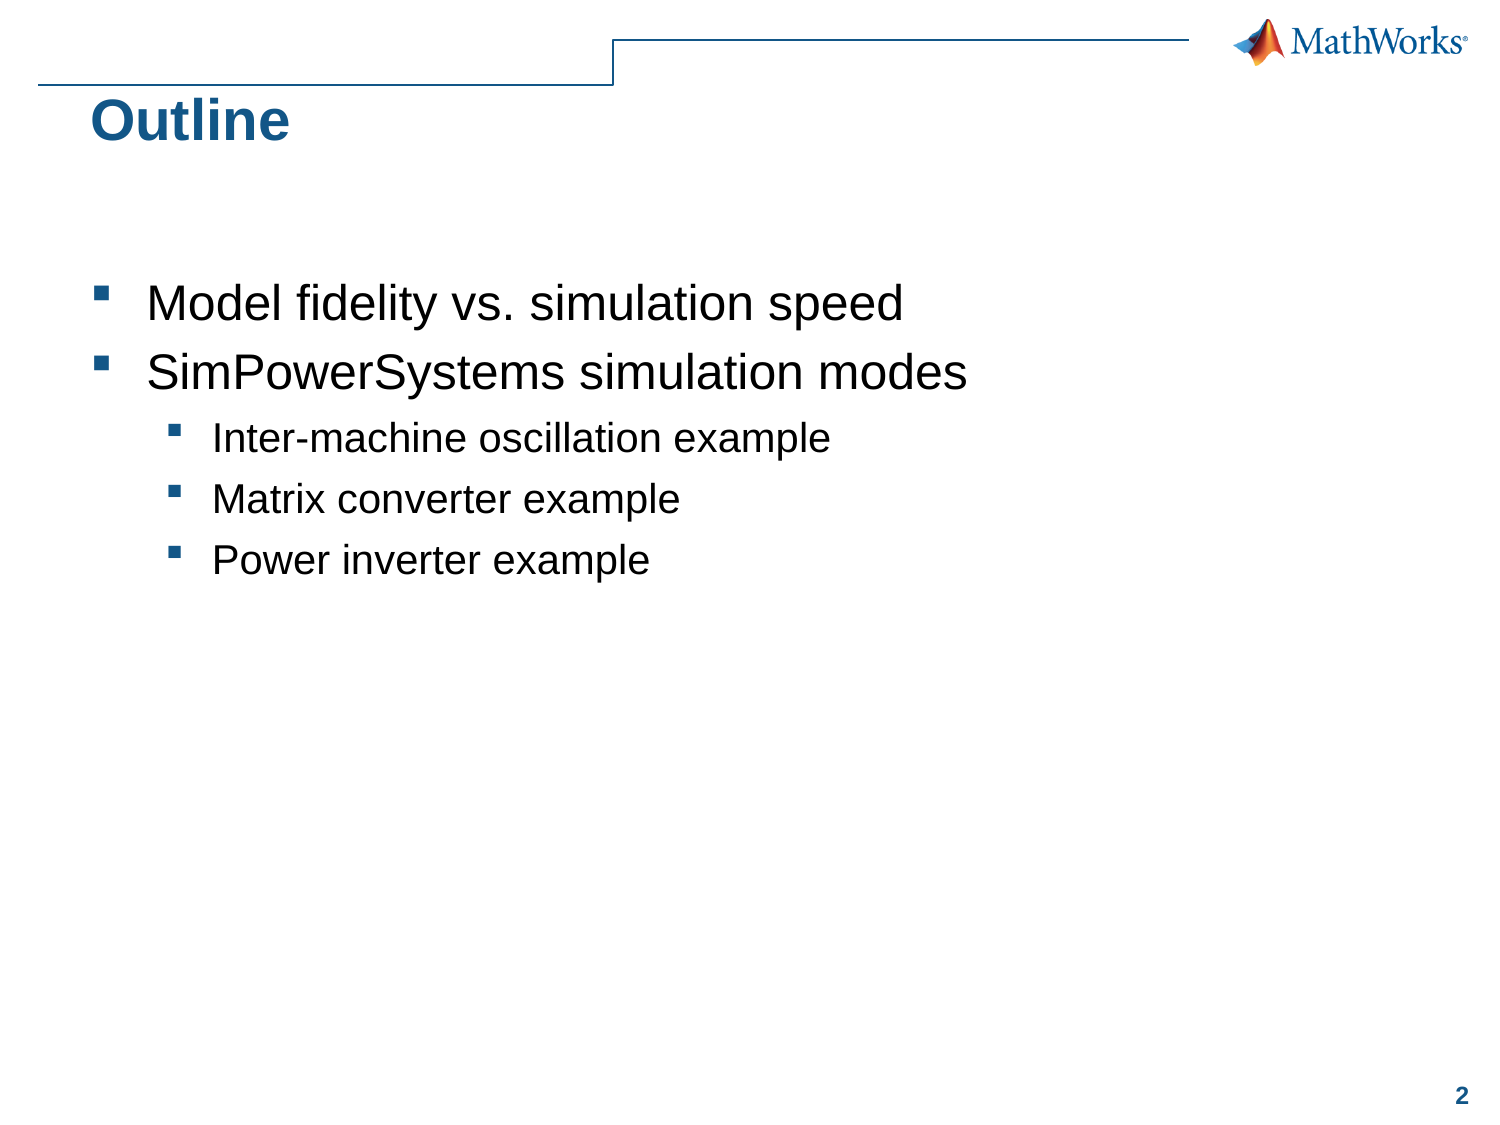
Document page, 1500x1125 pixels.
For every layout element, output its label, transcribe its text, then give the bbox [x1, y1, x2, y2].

picture [1226, 7, 1483, 78]
list Model fidelity vs. simulation speed SimPowerSystems simulation modes Inter-machine oscillation example Matrix converter example Power inverter example [75, 262, 1400, 1025]
title Outline [75, 75, 1400, 238]
